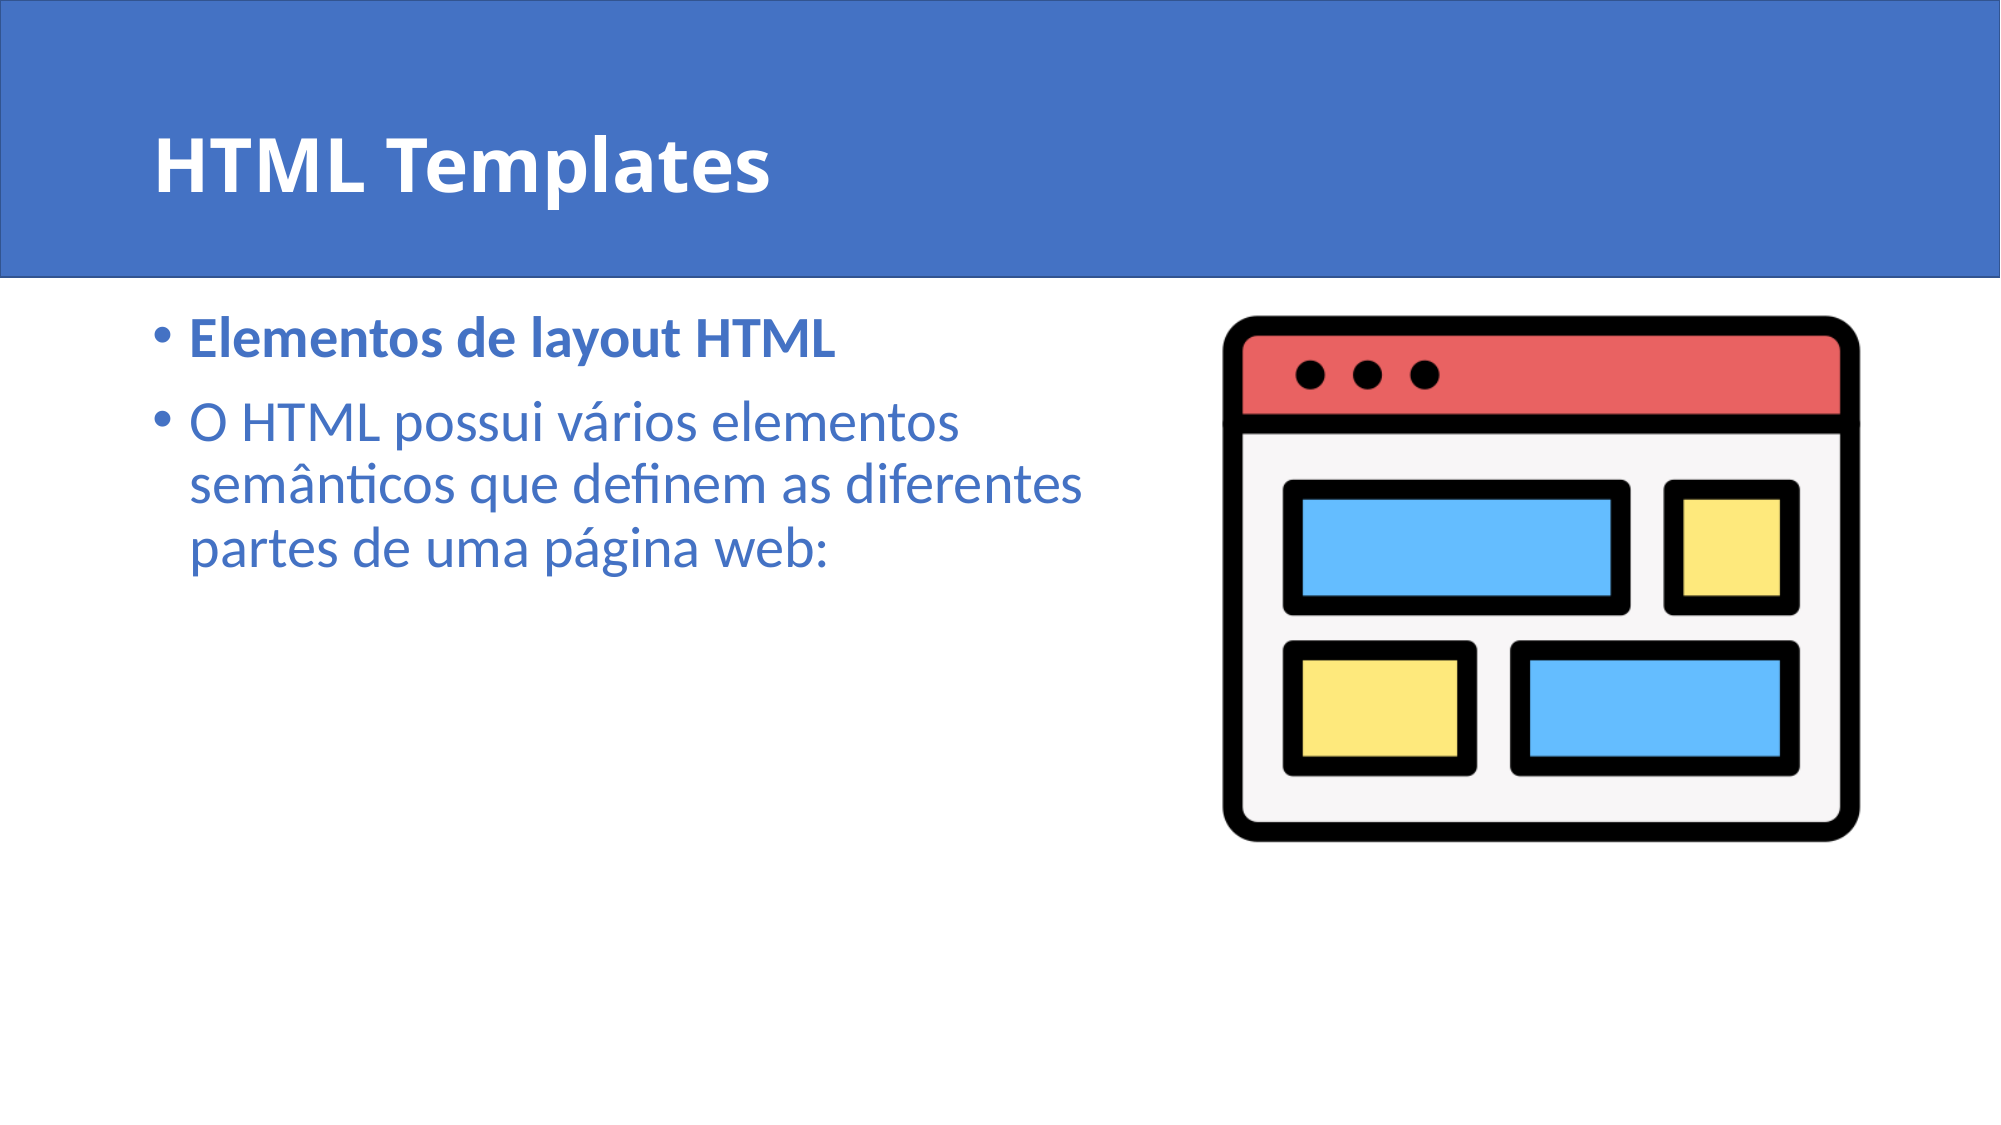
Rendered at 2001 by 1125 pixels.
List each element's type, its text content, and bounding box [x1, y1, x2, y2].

picture [1220, 258, 1863, 900]
list Elementos de layout HTML O HTML possui vários elementos semânticos que definem as diferentes partes de uma página web: [137, 299, 1128, 1014]
title HTML Templates [137, 59, 1863, 278]
text_box [0, 0, 2000, 278]
